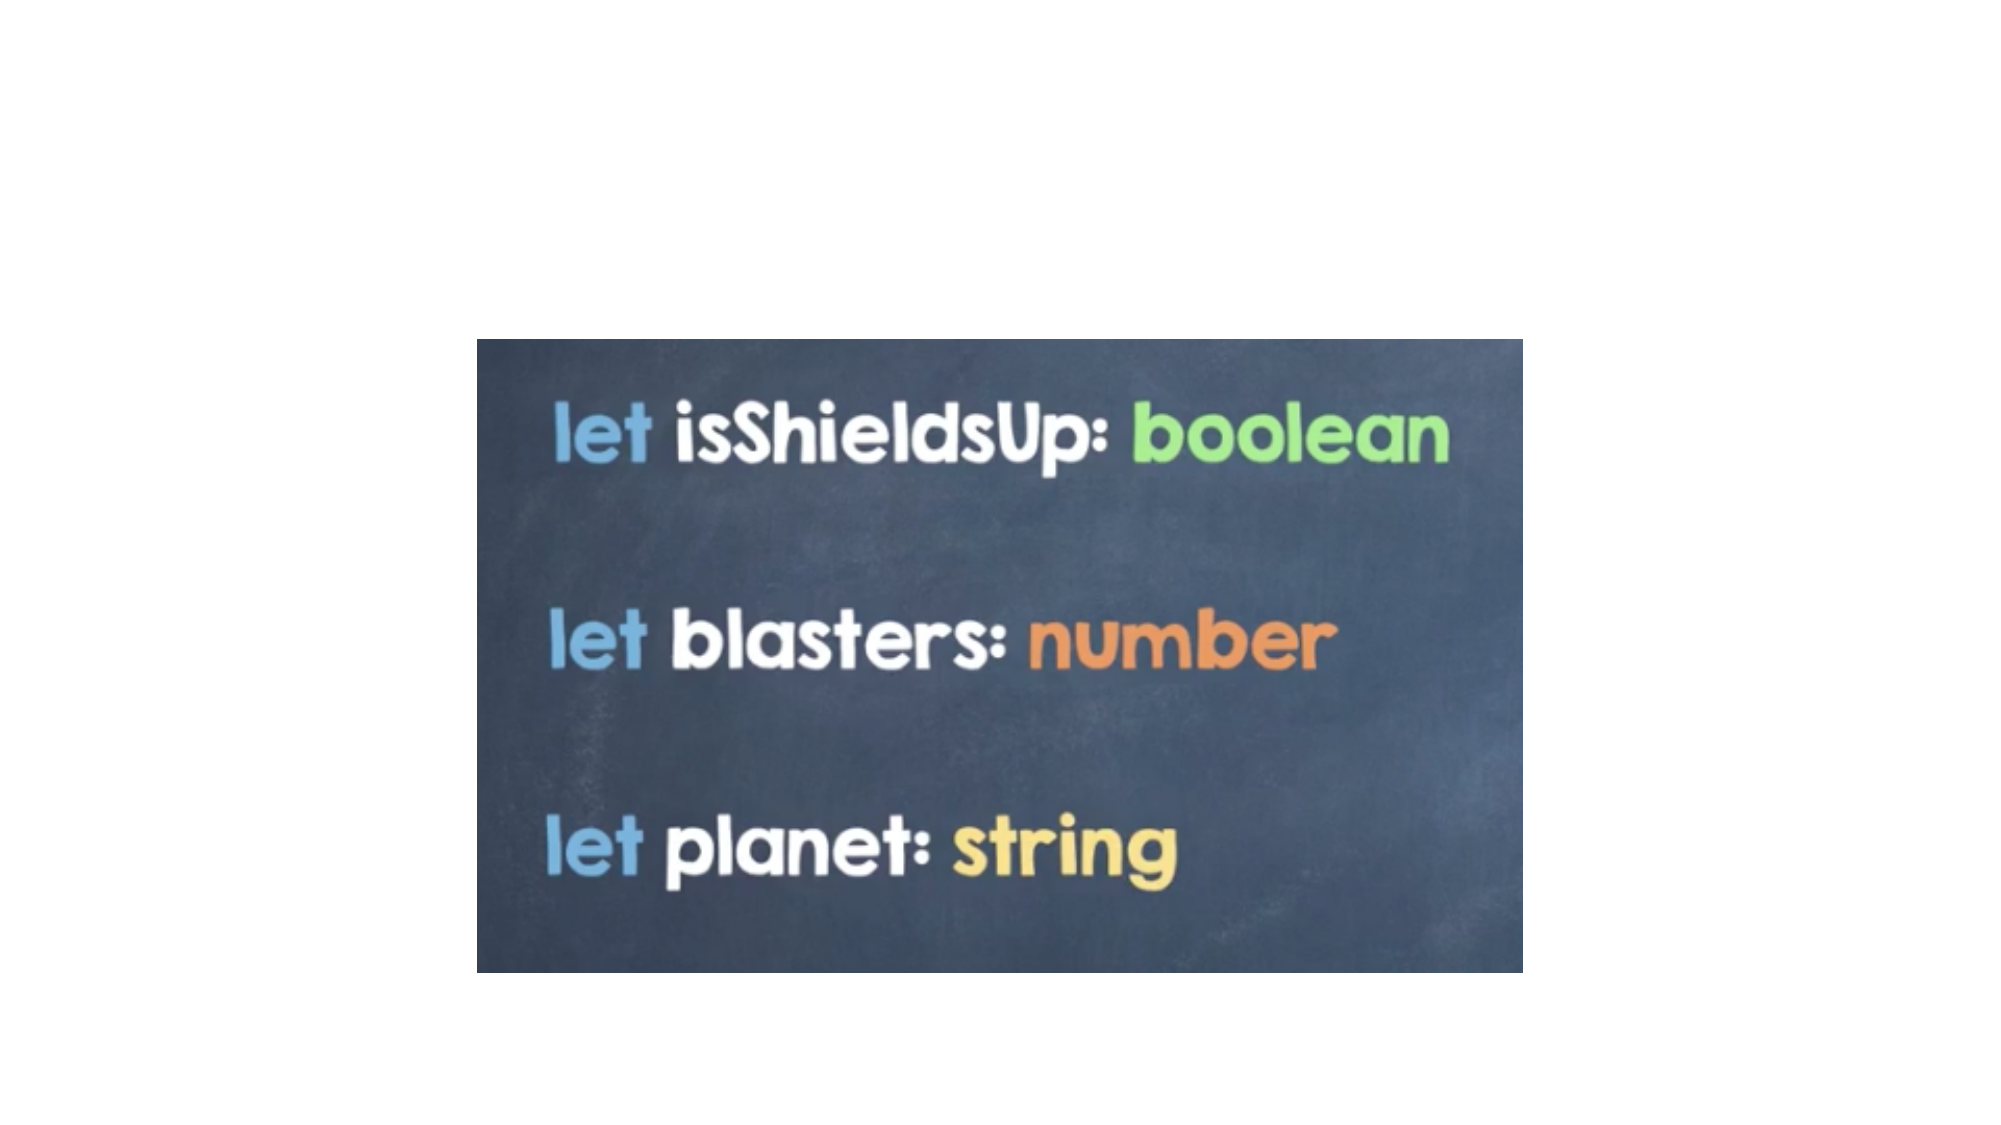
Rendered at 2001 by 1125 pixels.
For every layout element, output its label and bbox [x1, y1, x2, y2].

list [477, 339, 1523, 973]
